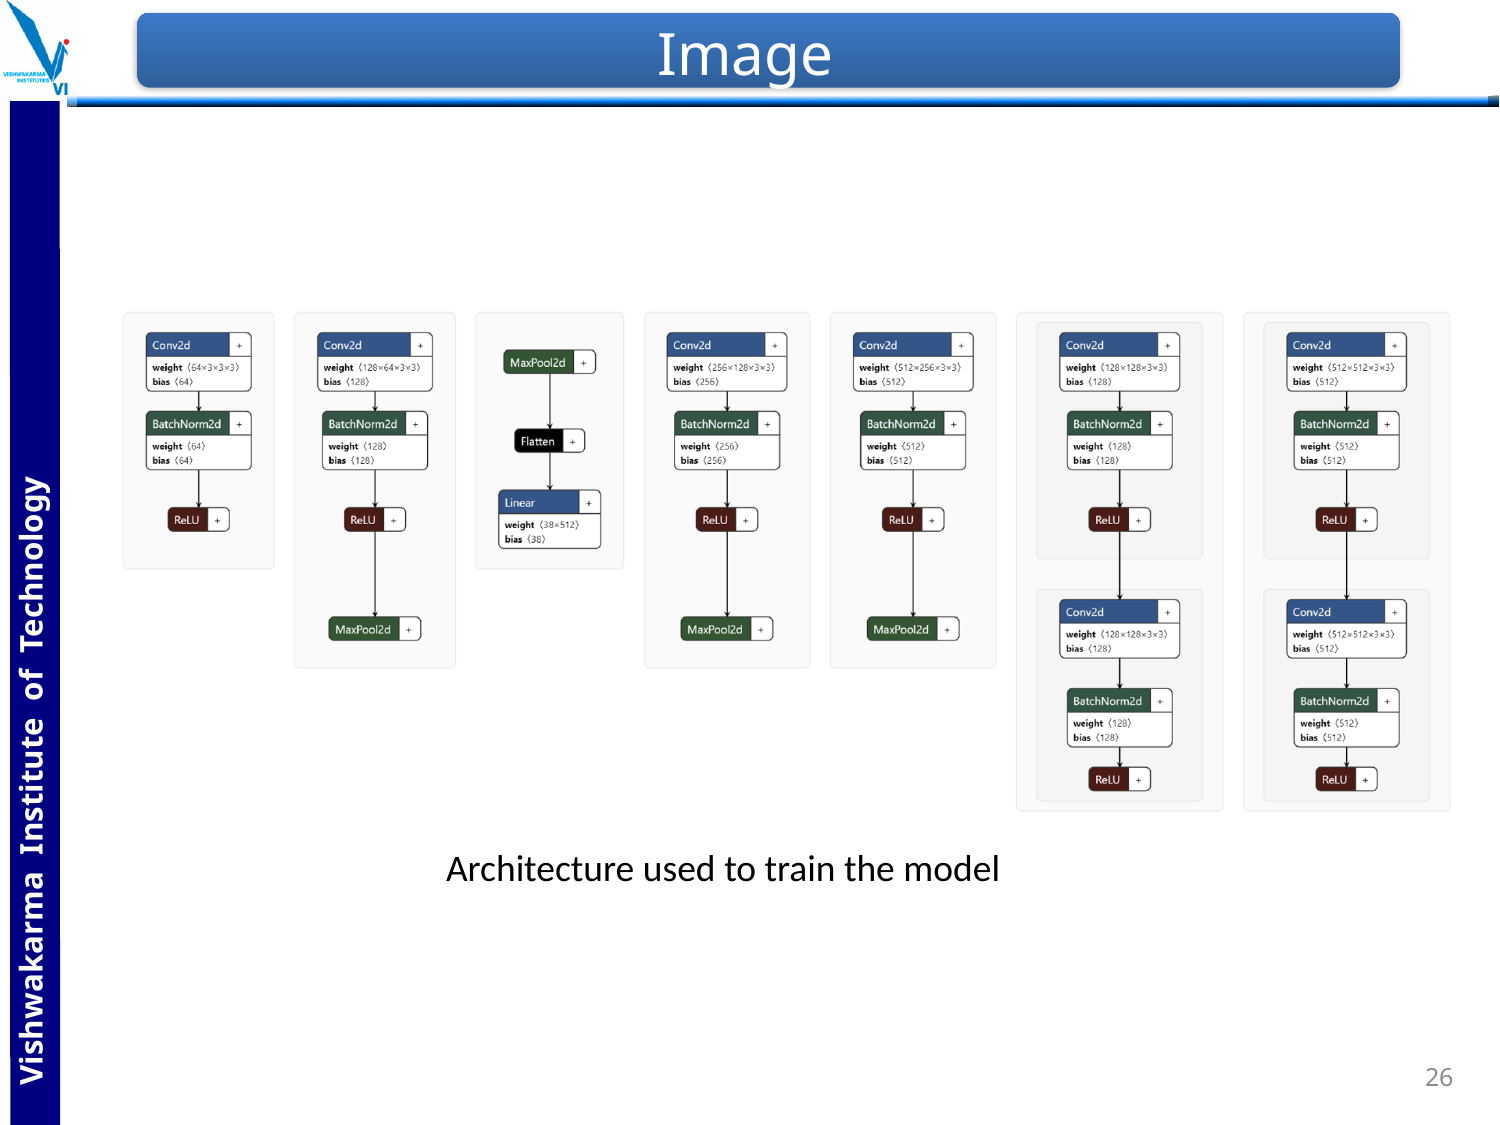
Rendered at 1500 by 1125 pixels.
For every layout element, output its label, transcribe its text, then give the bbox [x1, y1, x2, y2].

text_box Architecture used to train the model [431, 844, 1069, 897]
title Image [270, 0, 1221, 106]
picture [67, 95, 1499, 107]
slide_number 26 [1212, 1062, 1475, 1095]
picture [98, 287, 1476, 836]
